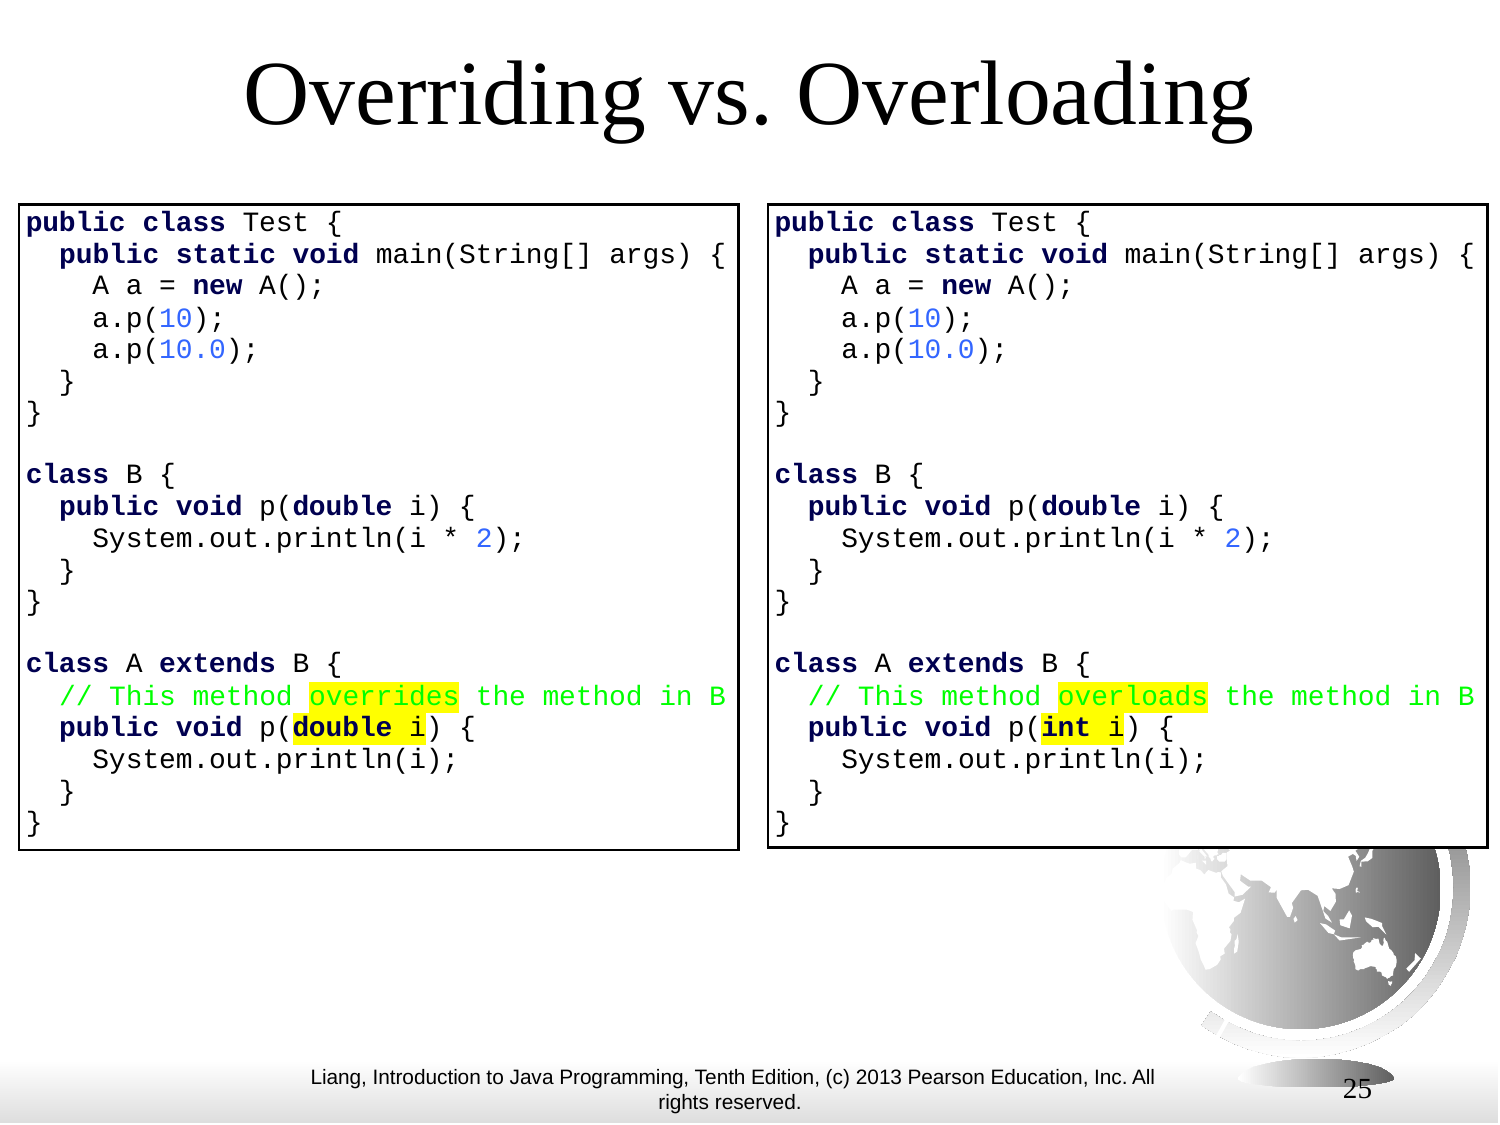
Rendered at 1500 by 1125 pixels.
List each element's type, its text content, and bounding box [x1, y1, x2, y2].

title Overriding vs. Overloading [112, 37, 1388, 138]
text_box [0, 187, 1500, 859]
slide_number 25 [1074, 1049, 1388, 1125]
